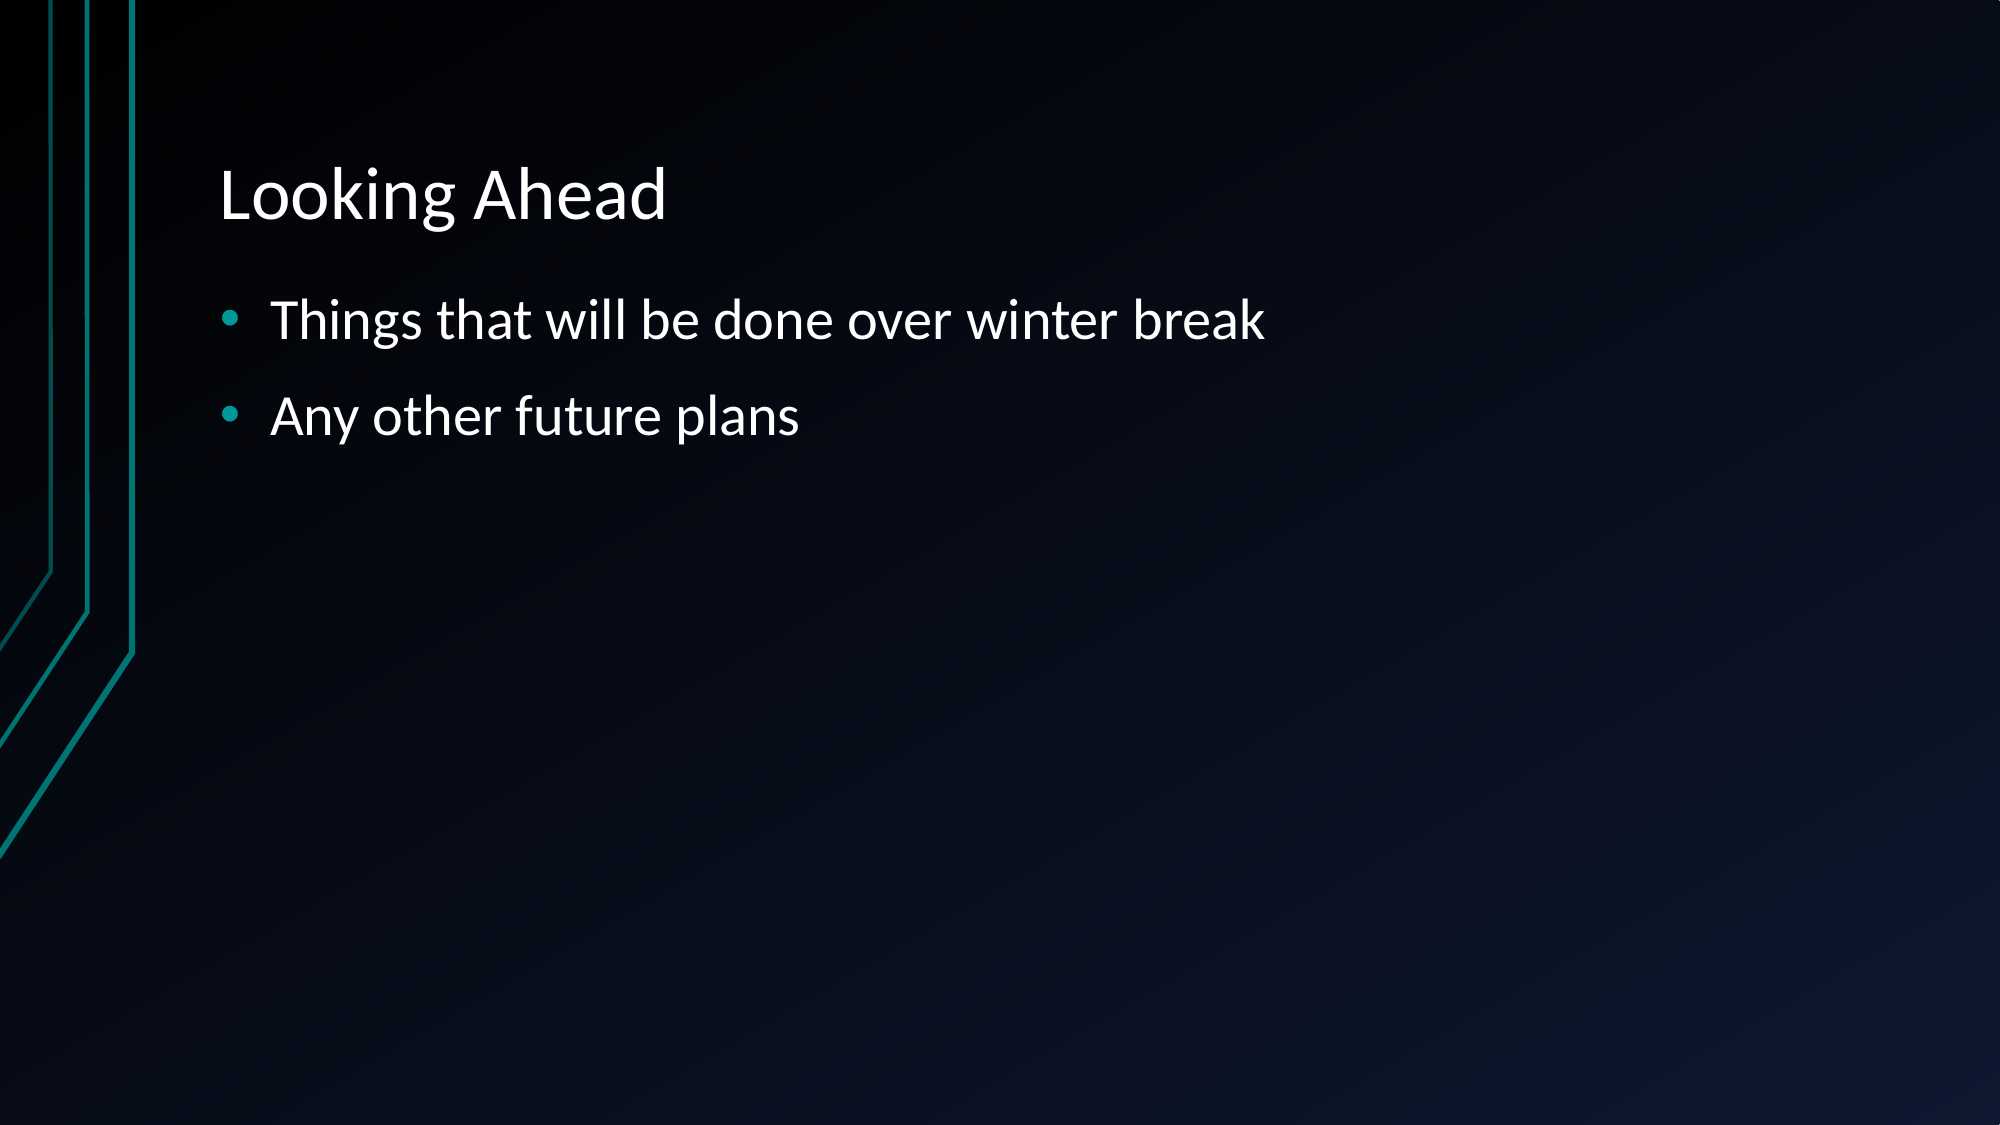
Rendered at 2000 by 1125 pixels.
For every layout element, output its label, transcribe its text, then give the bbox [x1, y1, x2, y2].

list Things that will be done over winter break Any other future plans [199, 279, 1900, 1012]
title Looking Ahead [199, 45, 1900, 246]
